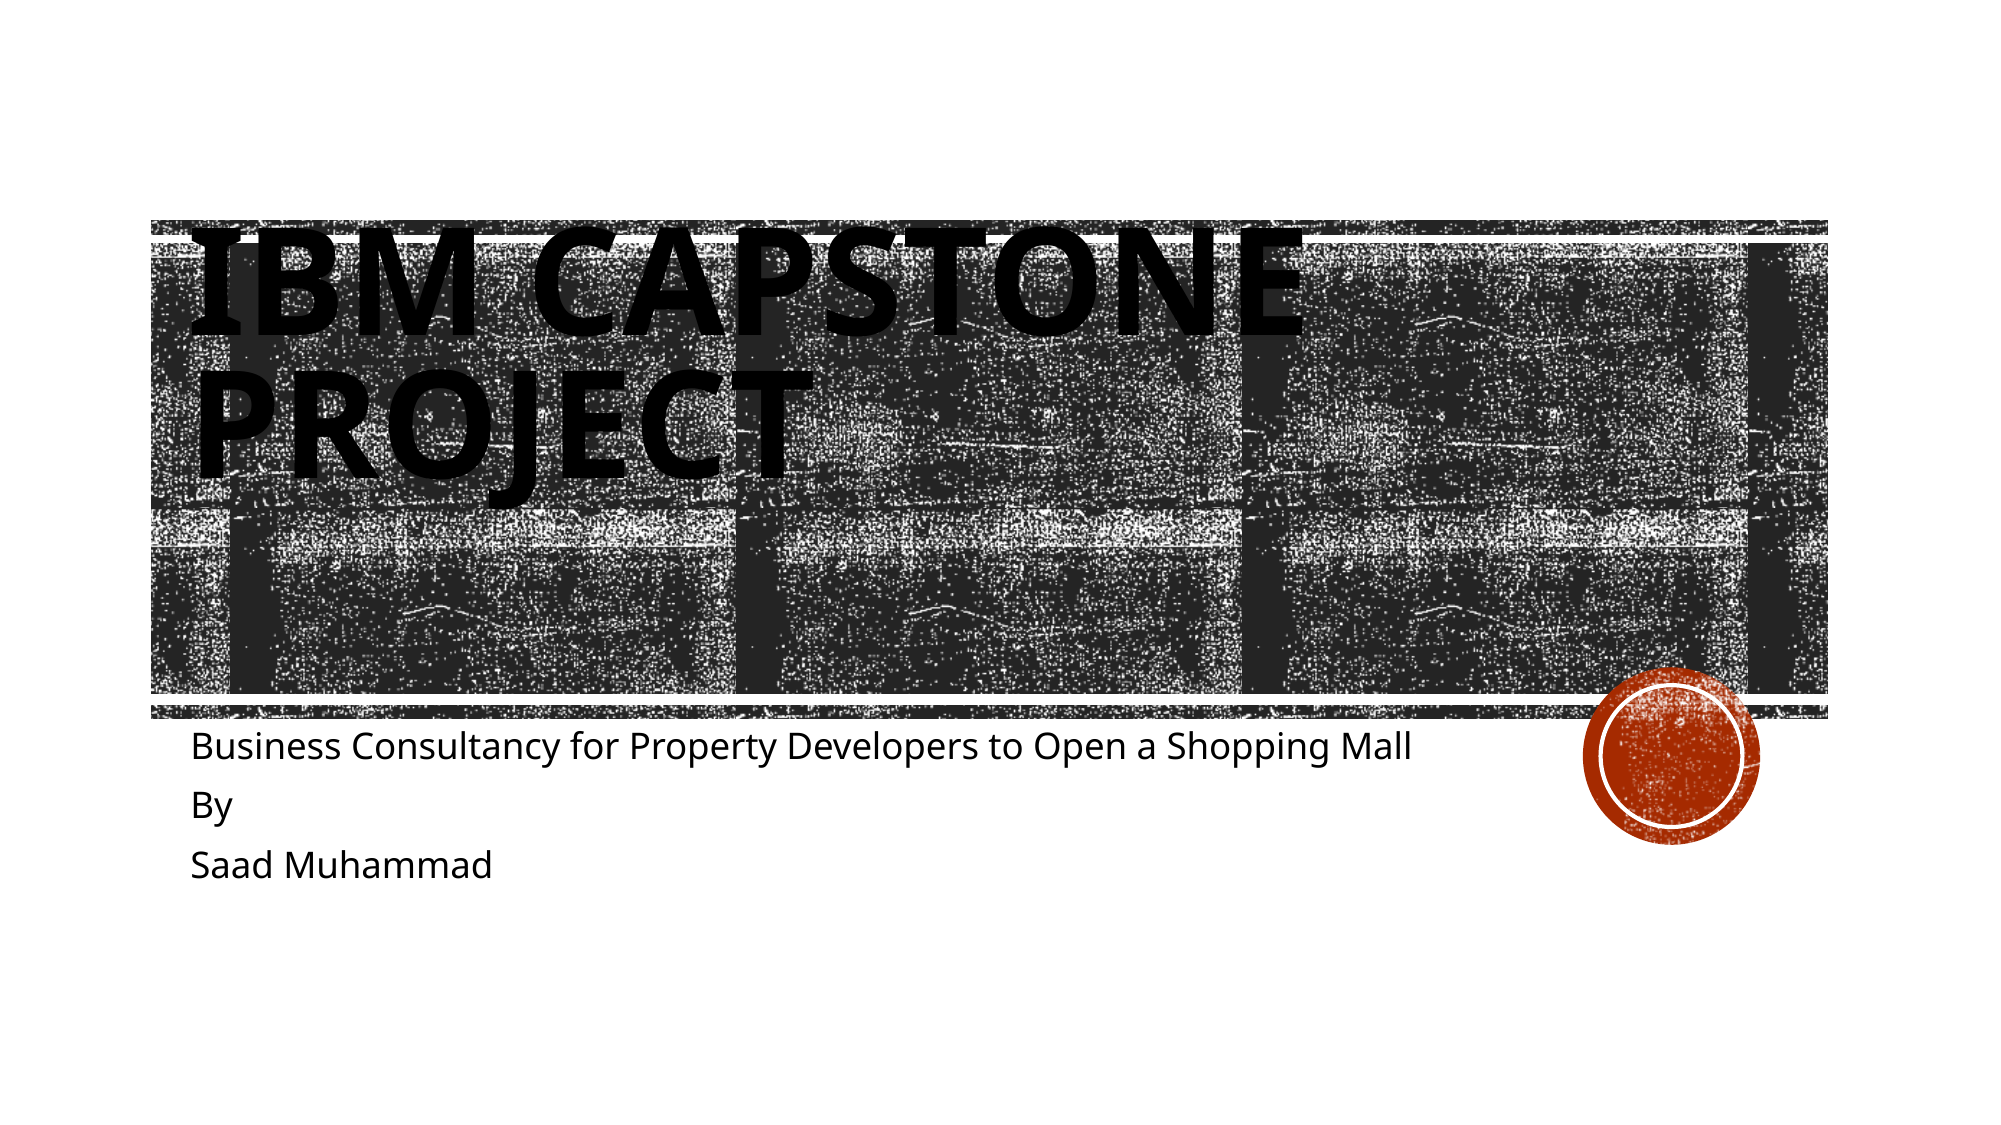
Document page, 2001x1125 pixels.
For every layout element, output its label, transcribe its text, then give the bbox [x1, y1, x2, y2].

subtitle Business Consultancy for Property Developers to Open a Shopping Mall By Saad Muhammad [175, 720, 1470, 896]
title IBM Capstone Project [172, 234, 1808, 733]
